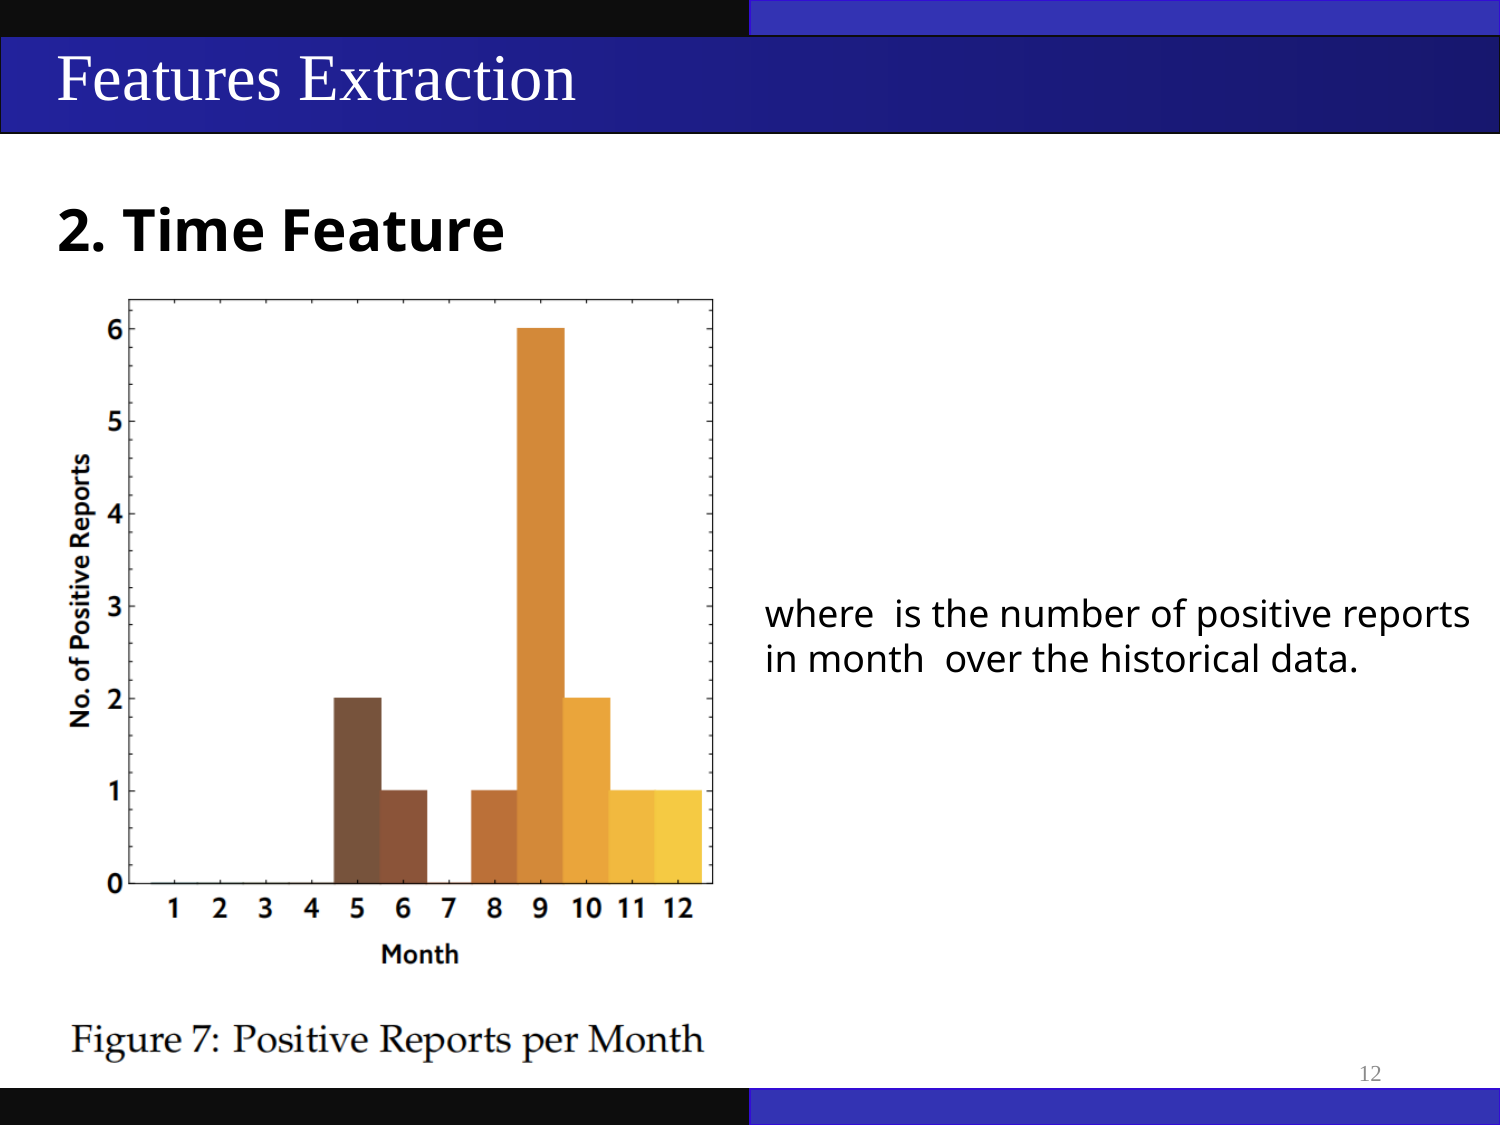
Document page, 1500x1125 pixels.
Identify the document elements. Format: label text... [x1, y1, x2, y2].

picture [41, 280, 740, 1073]
list Features Extraction [41, 37, 775, 121]
slide_number 12 [1059, 1042, 1397, 1103]
